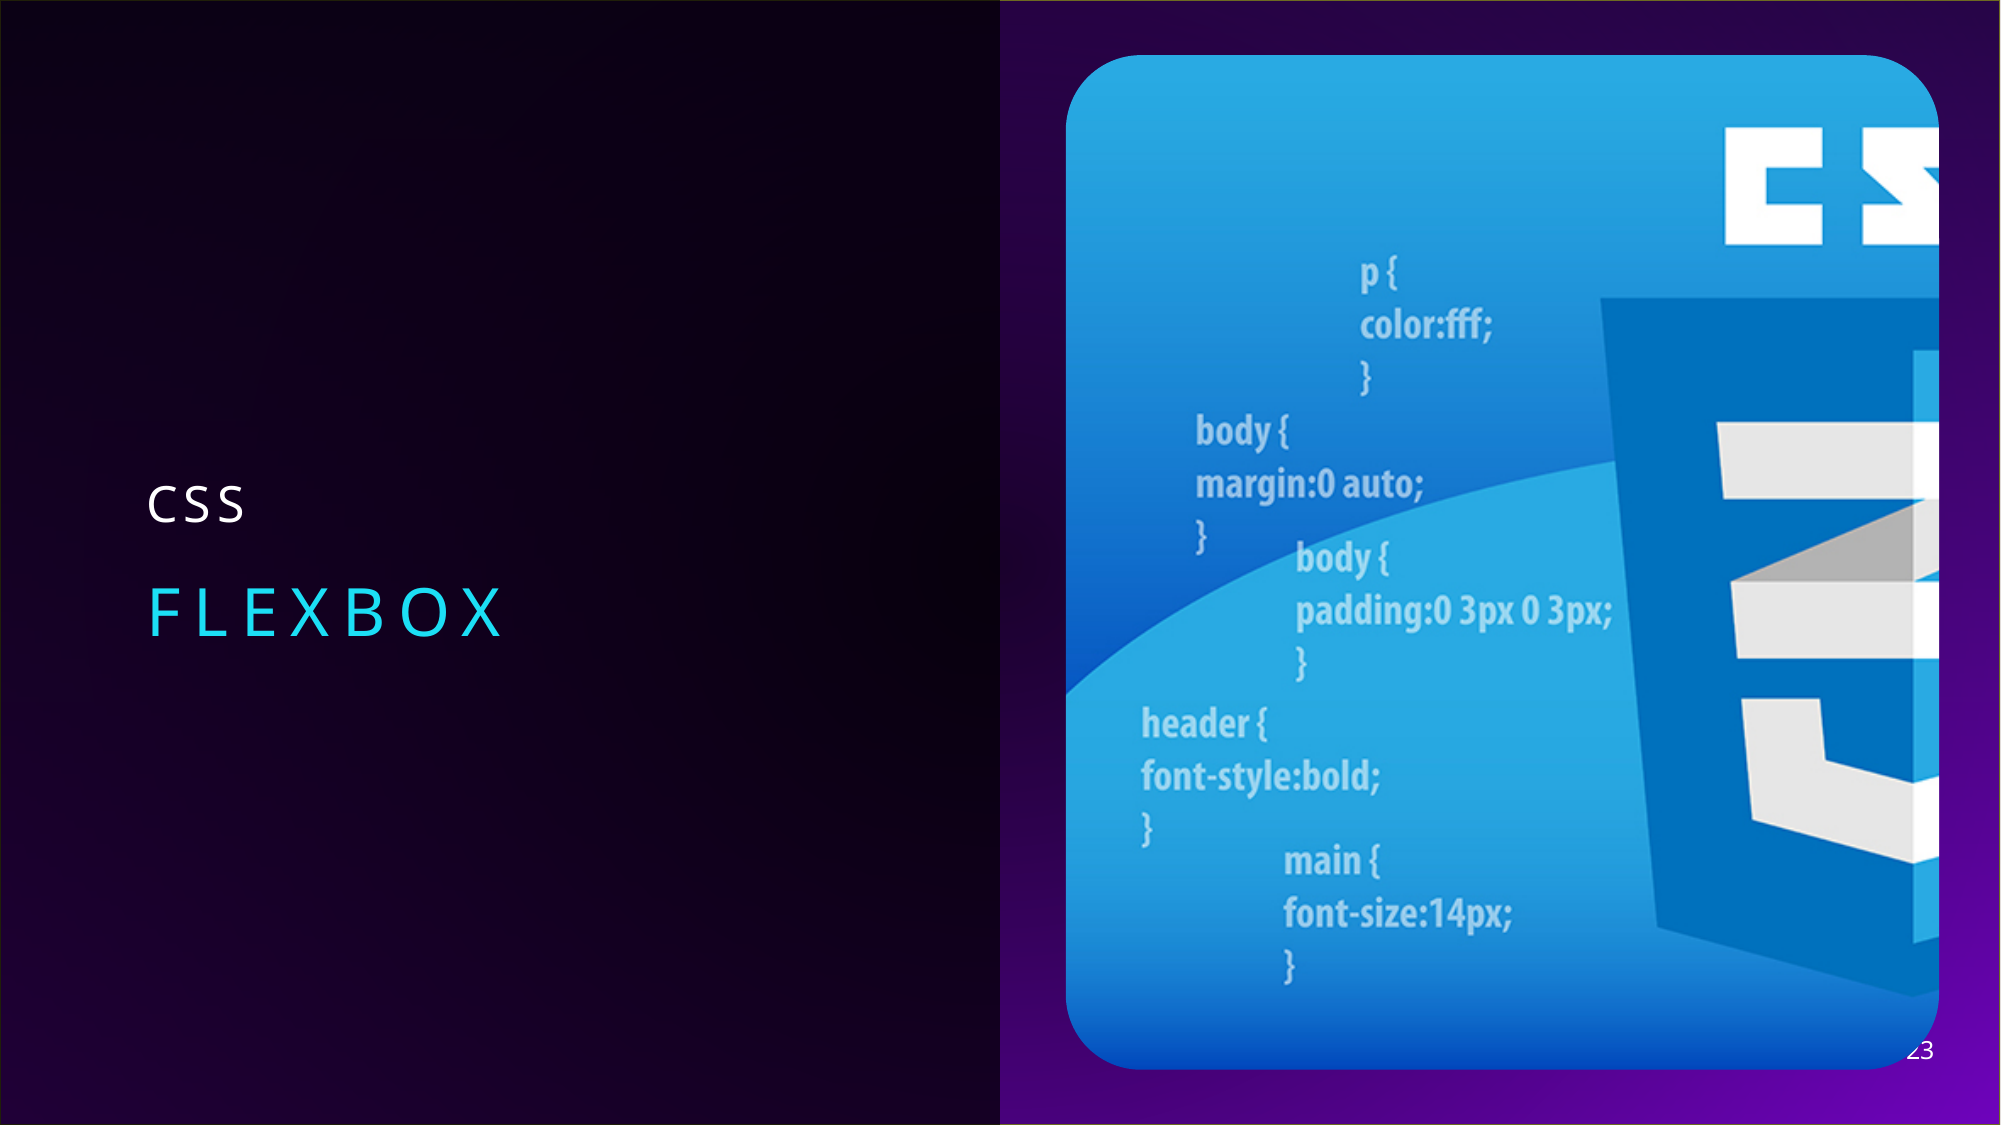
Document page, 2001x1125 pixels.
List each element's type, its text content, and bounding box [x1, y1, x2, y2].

title css [131, 83, 945, 541]
subtitle FLEXbox [131, 571, 945, 964]
slide_number 23 [1499, 1021, 1950, 1082]
picture [1065, 55, 1940, 1070]
